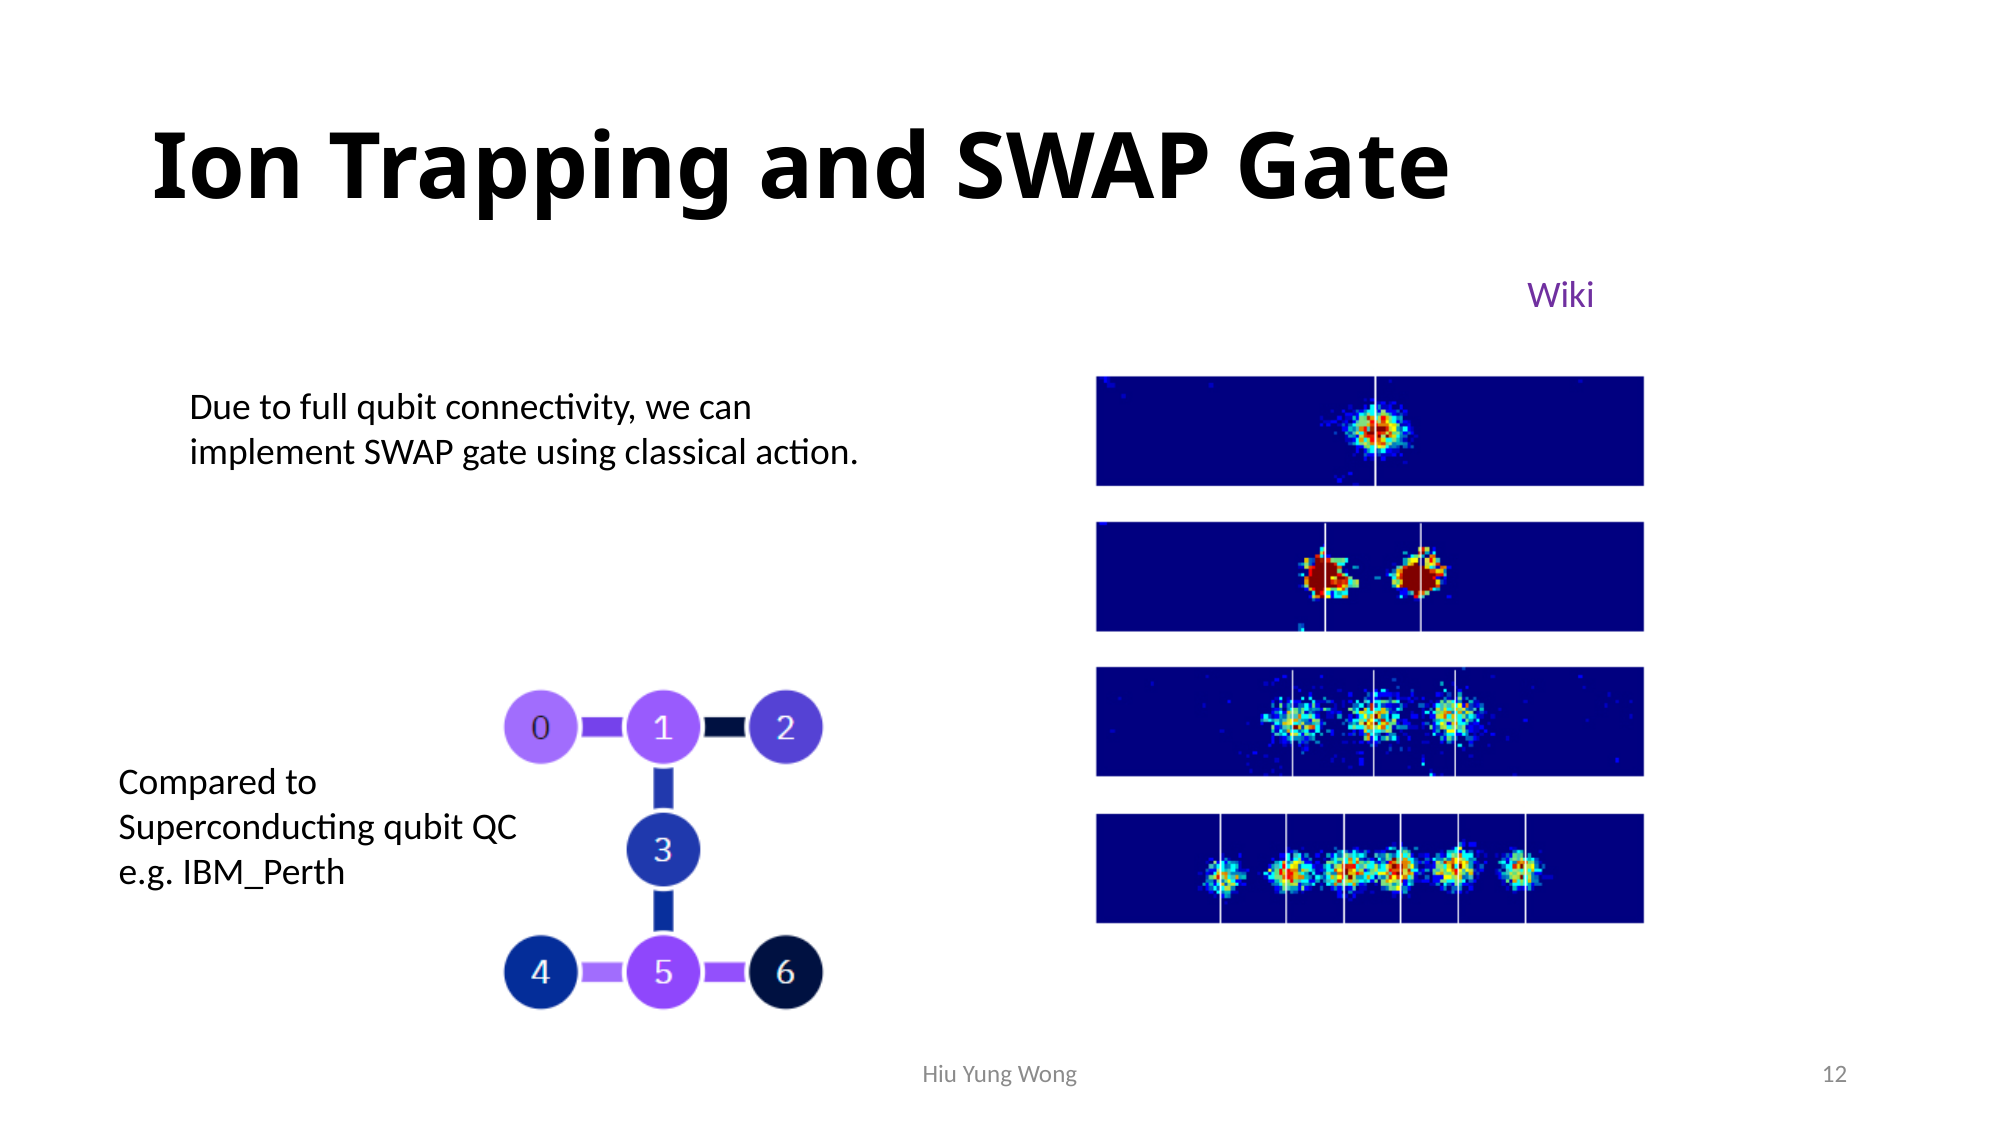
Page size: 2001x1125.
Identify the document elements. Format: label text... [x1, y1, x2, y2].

title Ion Trapping and SWAP Gate [137, 59, 1863, 278]
footer Hiu Yung Wong [662, 1042, 1338, 1103]
picture [1026, 293, 1682, 950]
text_box Due to full qubit connectivity, we can implement SWAP gate using classical action. [174, 374, 938, 480]
text_box Compared to Superconducting qubit QC e.g. IBM_Perth [103, 749, 397, 900]
text_box Wiki [1512, 262, 1682, 323]
slide_number 12 [1412, 1042, 1863, 1103]
picture [397, 622, 918, 1073]
